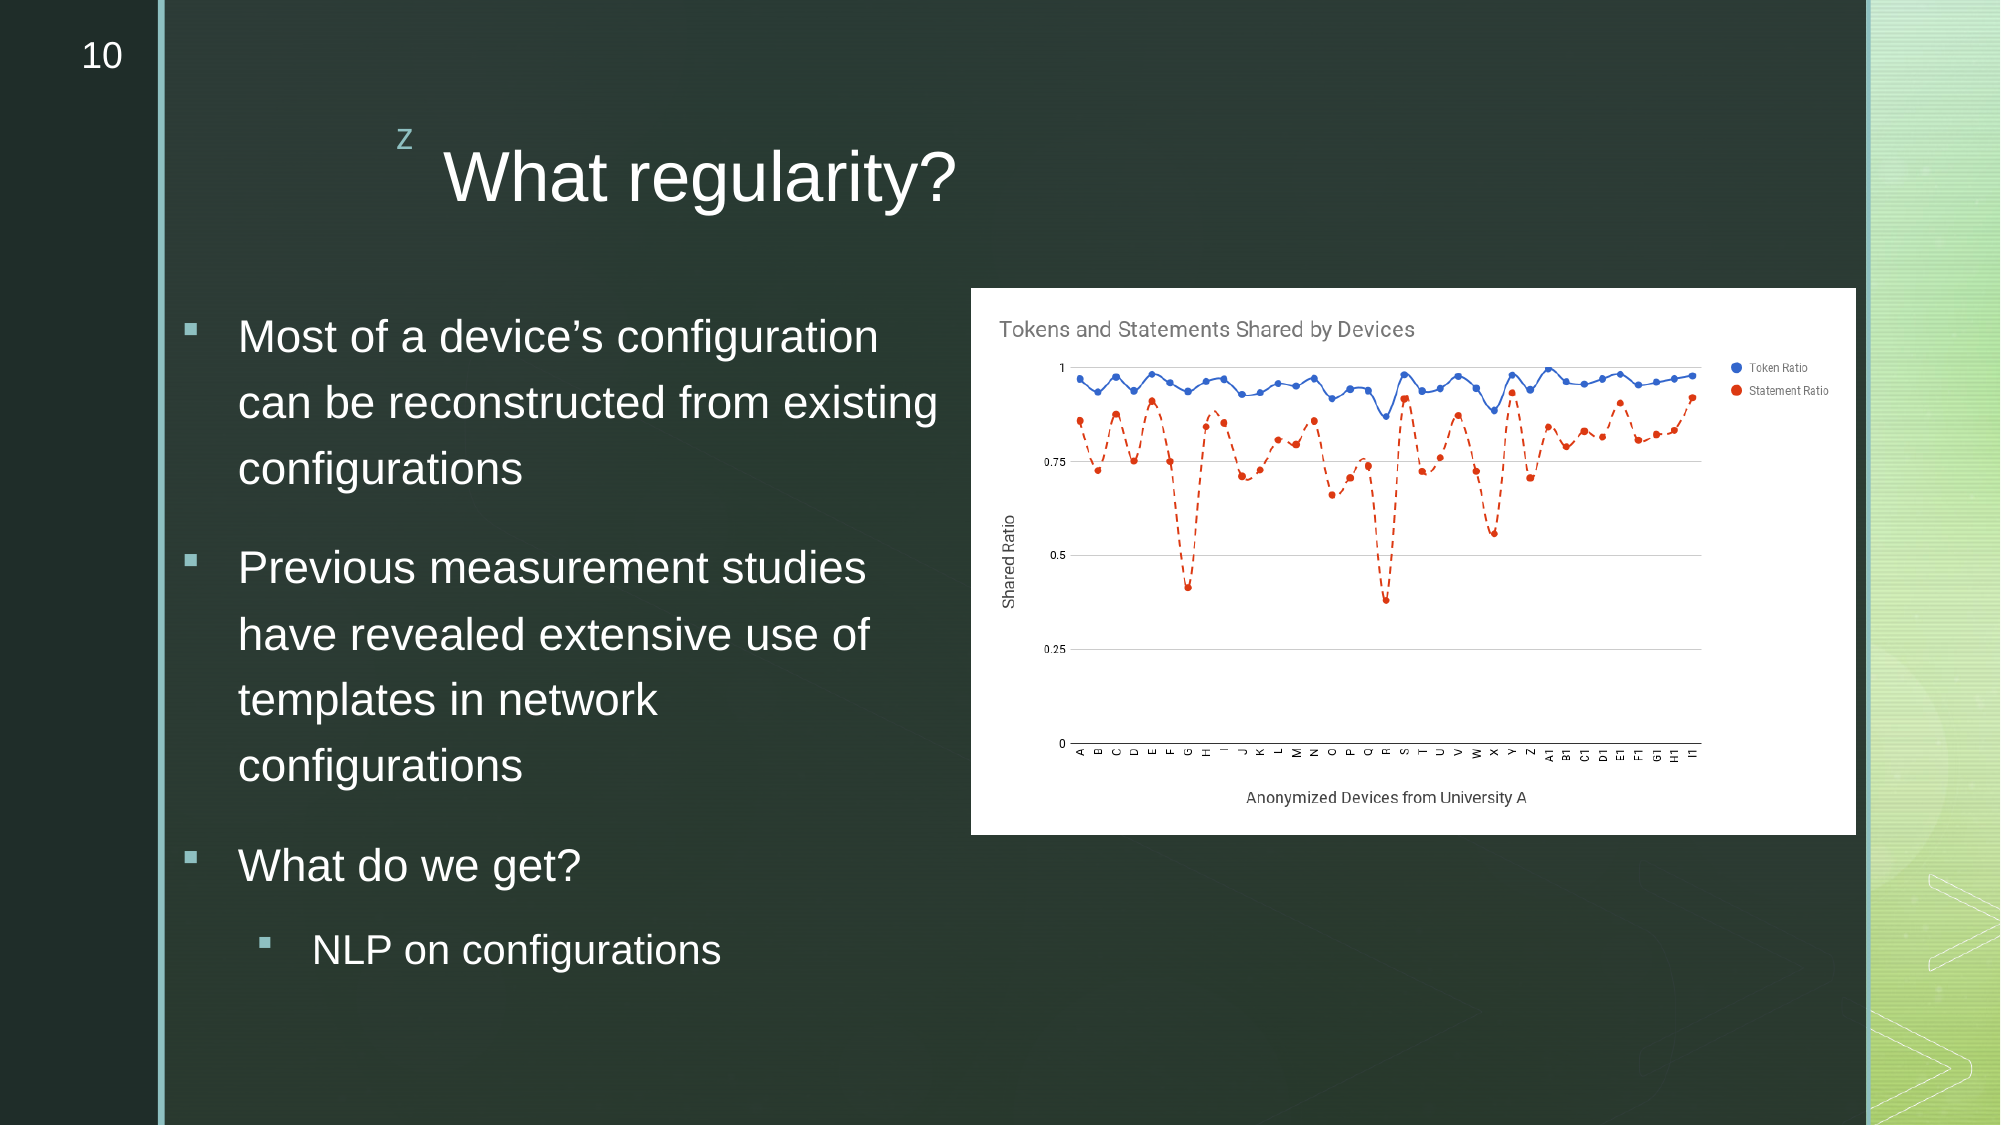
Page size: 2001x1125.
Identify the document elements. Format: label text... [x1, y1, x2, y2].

picture [1871, 0, 2001, 1125]
title What regularity? [428, 132, 1734, 288]
picture [971, 288, 1856, 835]
list Most of a device’s configuration can be reconstructed from existing configurations Previous measurement studies have revealed extensive use of templates in network configurations What do we get? NLP on configurations [166, 288, 972, 1074]
slide_number 10 [25, 26, 131, 80]
